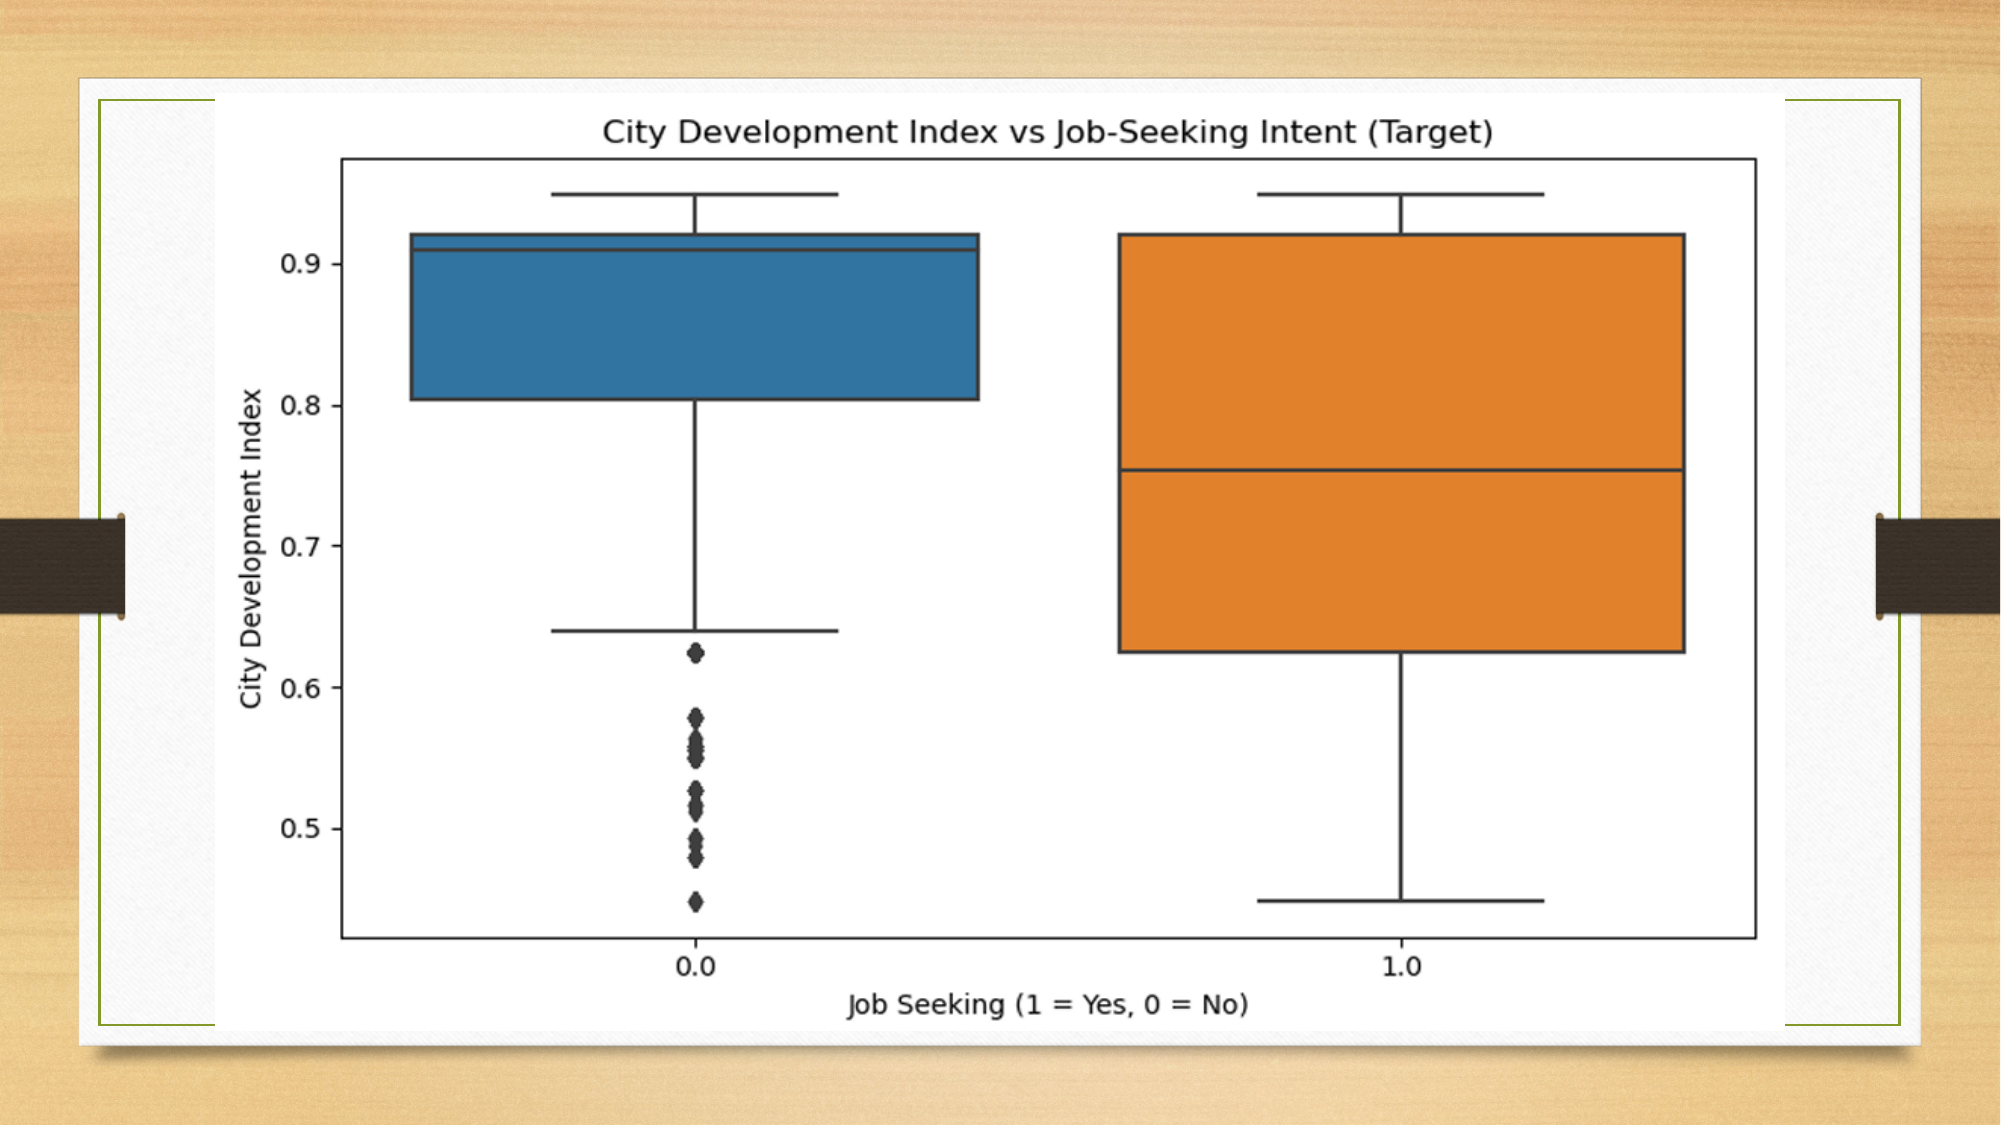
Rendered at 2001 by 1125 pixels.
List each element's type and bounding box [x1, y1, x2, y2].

title [0, 42, 1527, 179]
picture [0, 0, 2001, 1125]
